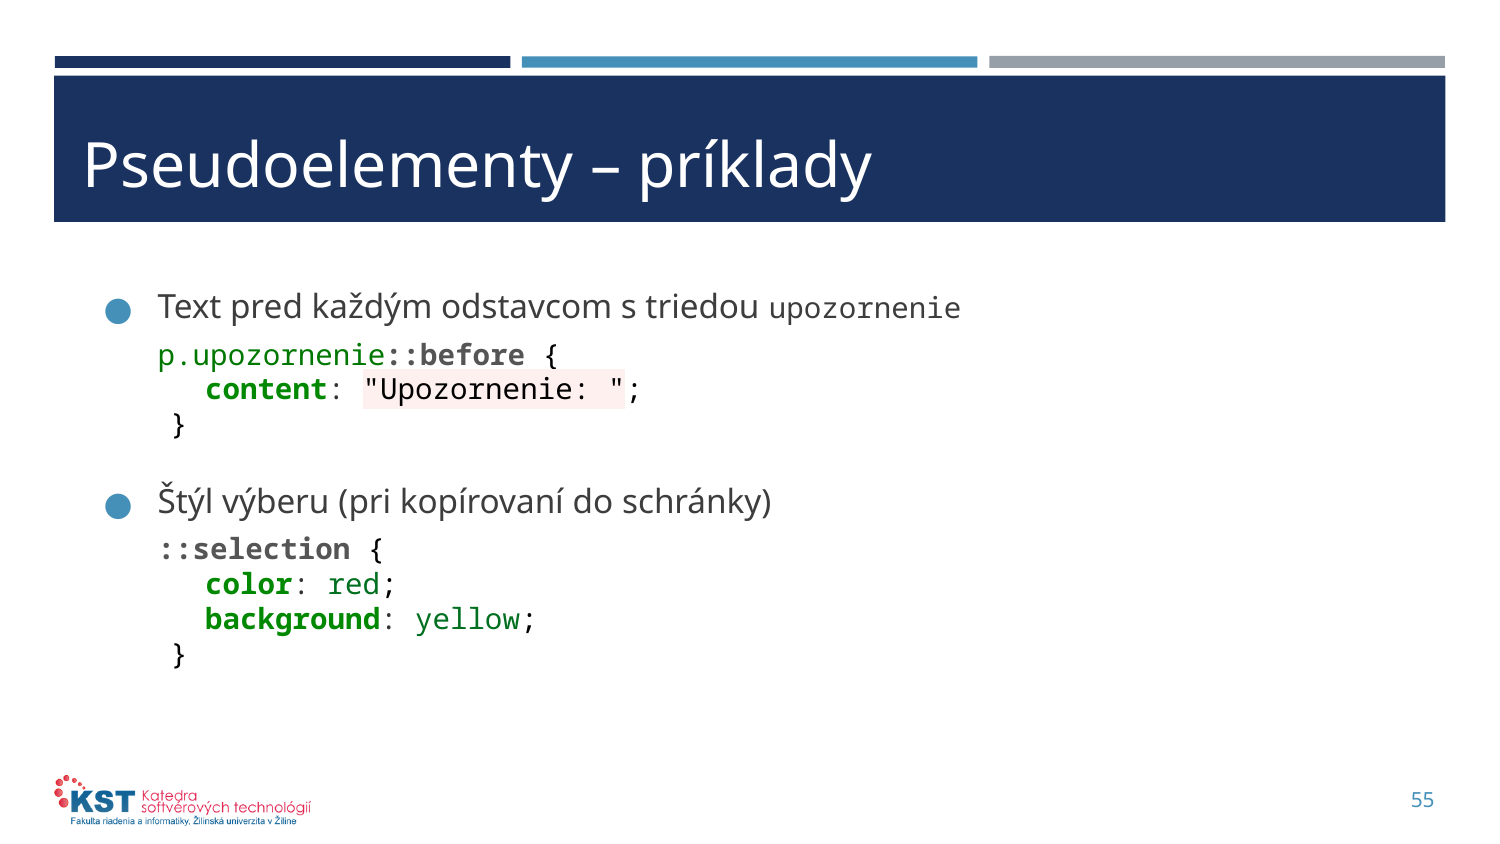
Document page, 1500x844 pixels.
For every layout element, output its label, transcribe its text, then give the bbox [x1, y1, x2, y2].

picture [54, 775, 311, 826]
slide_number 55 [1394, 777, 1446, 823]
title Pseudoelementy – príklady [71, 86, 1429, 212]
list Text pred každým odstavcom s triedou upozornenie p.upozornenie::before { content: "Upozornenie: "; } Štýl výberu (pri kopírovaní do schránky) ::selection { color: red; background: yellow; } [71, 268, 1429, 786]
